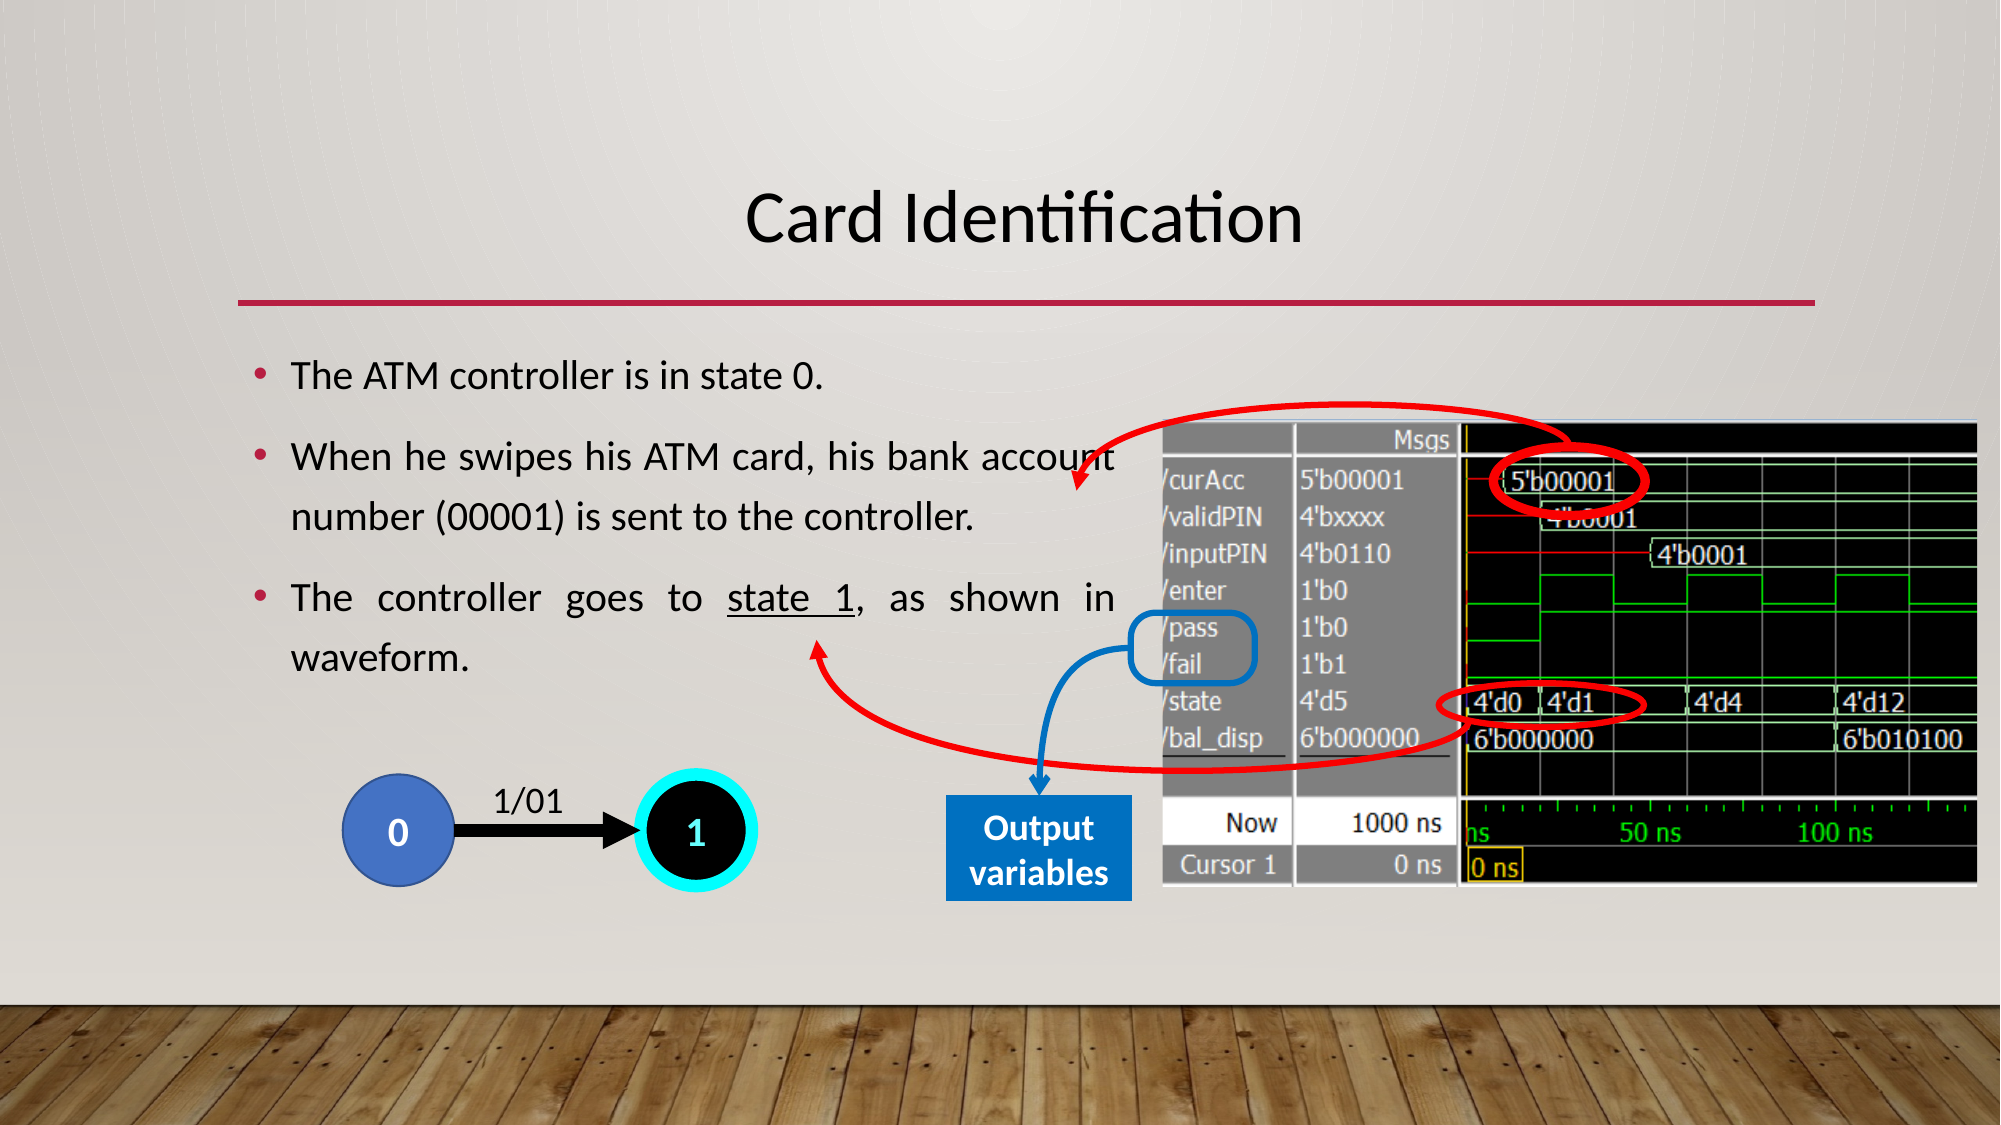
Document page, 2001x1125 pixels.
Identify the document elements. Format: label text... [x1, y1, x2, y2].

text_box 0 [342, 774, 454, 887]
text_box 1 [640, 774, 752, 887]
text_box [1846, 1000, 2000, 1125]
title Card Identification [238, 131, 1814, 305]
text_box 1/01 [435, 768, 620, 829]
list The ATM controller is in state 0. When he swipes his ATM card, his bank account number (00001) is sent to the controller. The controller goes to state 1, as shown in waveform. [238, 330, 1131, 993]
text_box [1300, 222, 1346, 716]
picture [1184, 419, 1978, 887]
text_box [1102, 353, 1184, 1007]
text_box Output variables [946, 795, 1102, 901]
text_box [1038, 647, 1131, 797]
picture [0, 1005, 1846, 1125]
